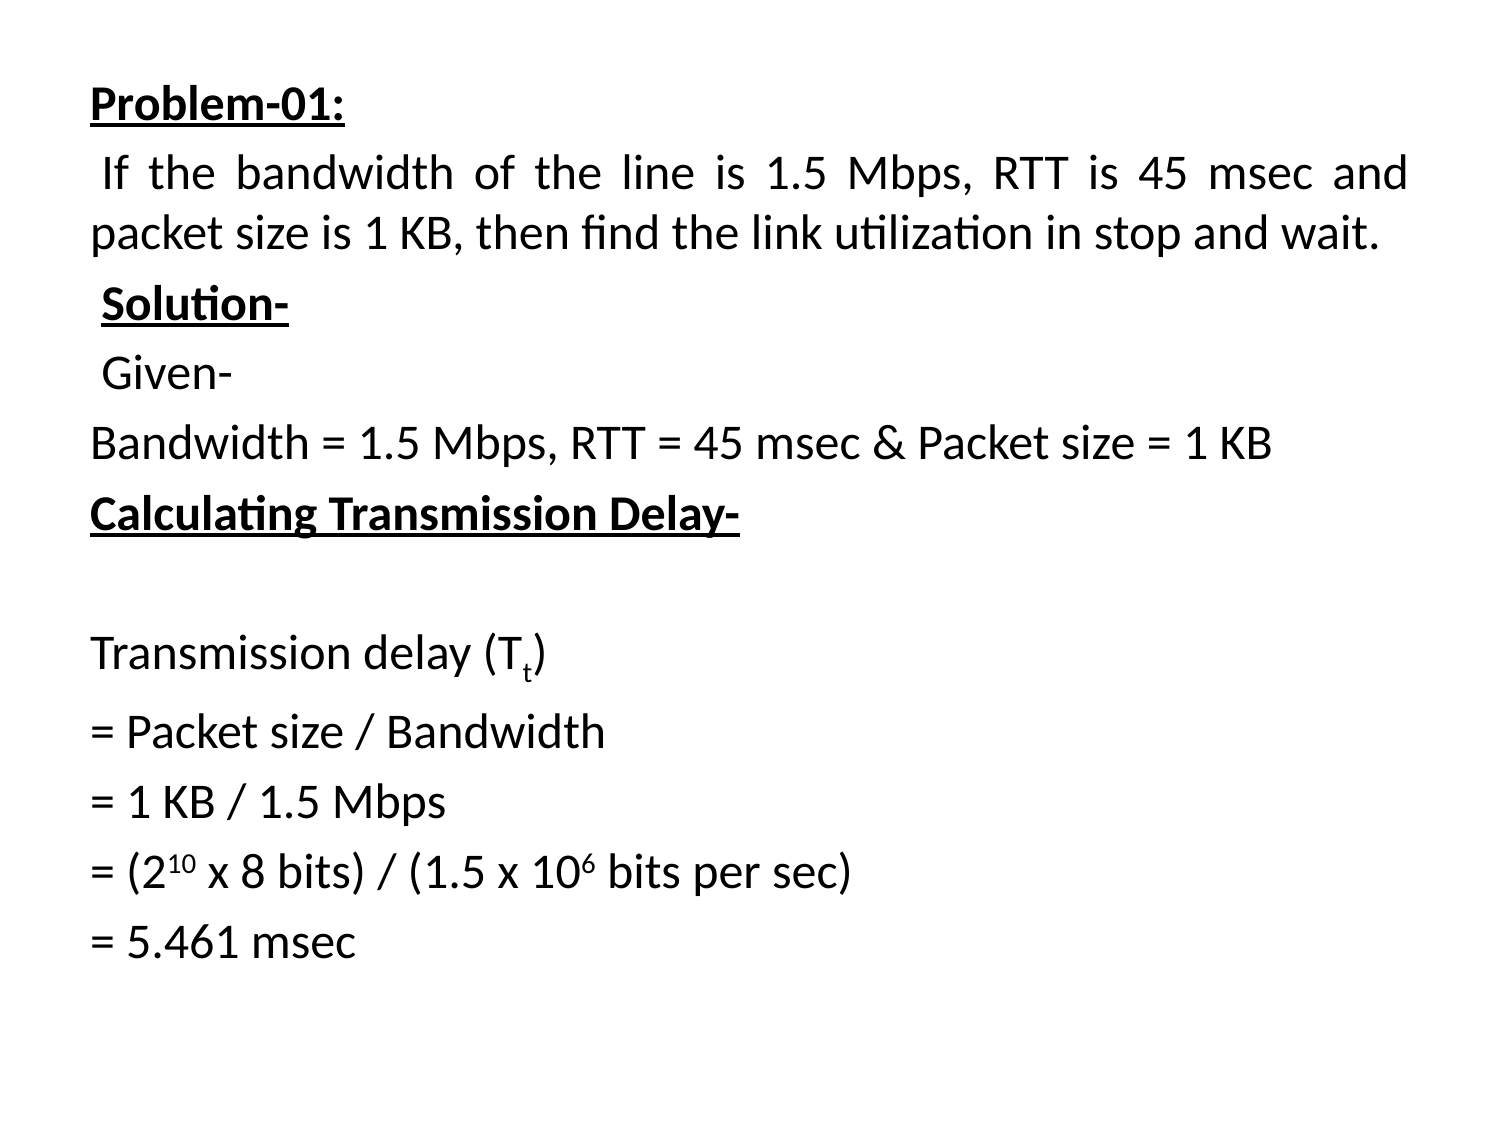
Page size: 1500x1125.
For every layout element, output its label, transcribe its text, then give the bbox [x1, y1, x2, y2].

list Problem-01: If the bandwidth of the line is 1.5 Mbps, RTT is 45 msec and packet size is 1 KB, then find the link utilization in stop and wait. Solution- Given- Bandwidth = 1.5 Mbps, RTT = 45 msec & Packet size = 1 KB Calculating Transmission Delay- Transmission delay (Tt) = Packet size / Bandwidth = 1 KB / 1.5 Mbps = (210 x 8 bits) / (1.5 x 106 bits per sec) = 5.461 msec [75, 62, 1425, 1005]
